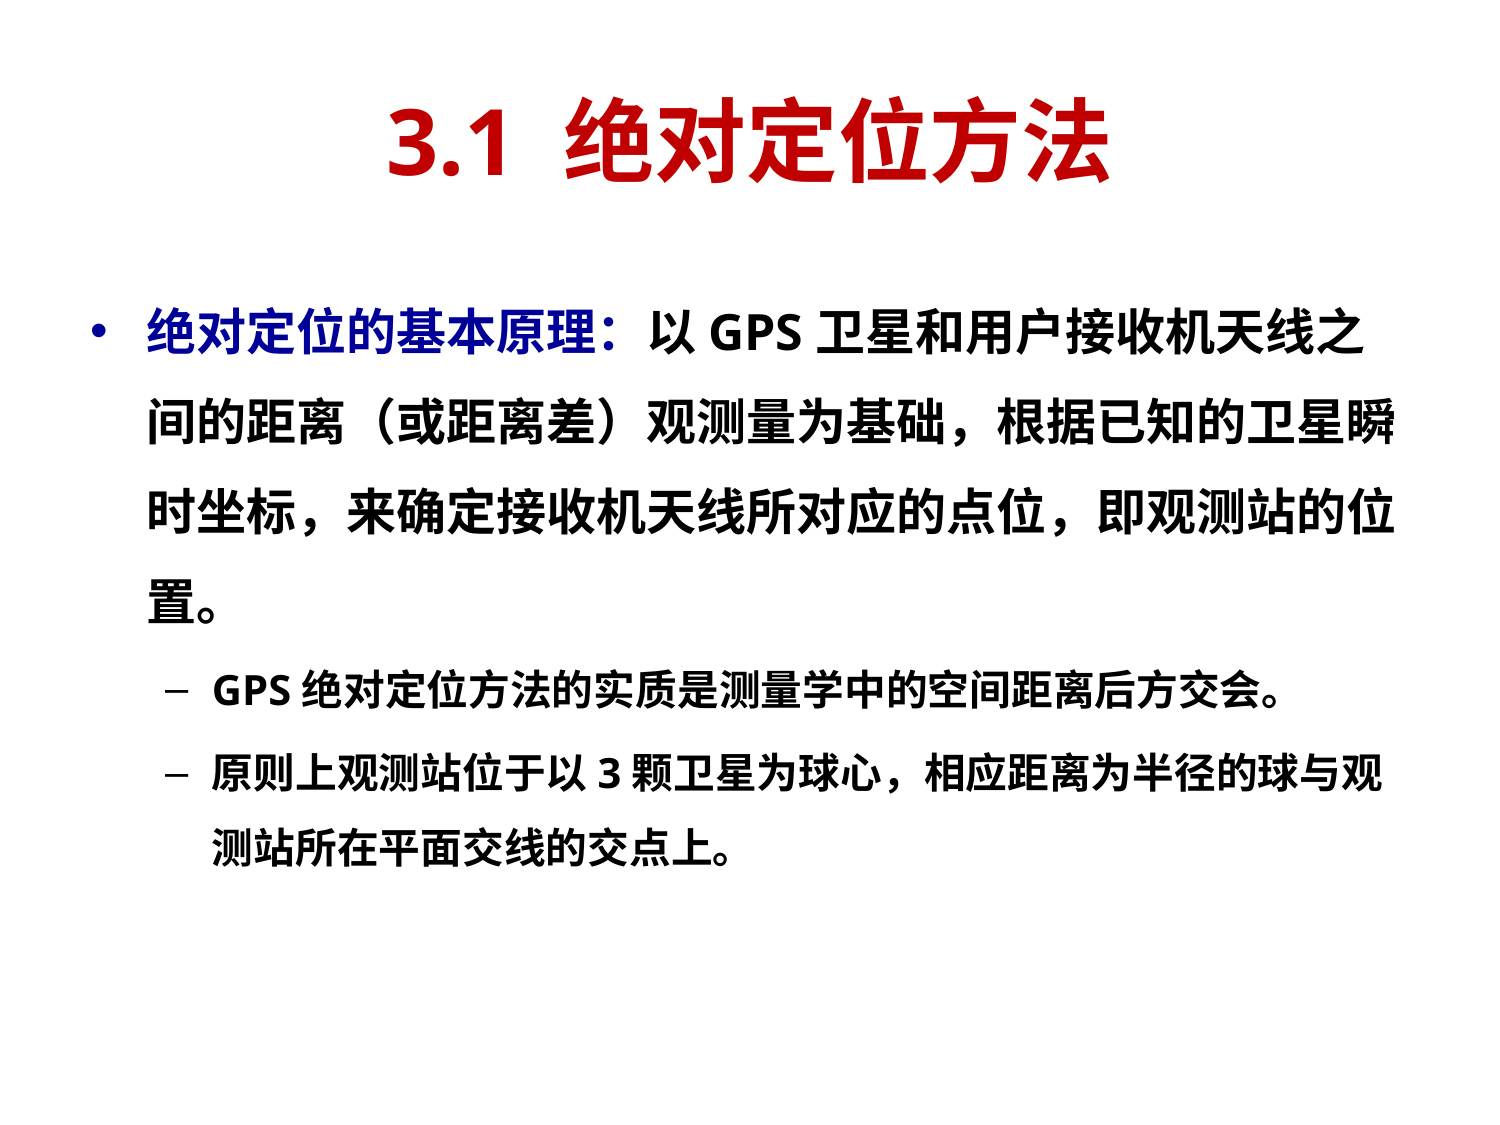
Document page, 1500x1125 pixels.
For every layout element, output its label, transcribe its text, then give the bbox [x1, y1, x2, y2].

title 3.1 绝对定位方法 [75, 45, 1425, 233]
list 绝对定位的基本原理：以GPS卫星和用户接收机天线之间的距离（或距离差）观测量为基础，根据已知的卫星瞬时坐标，来确定接收机天线所对应的点位，即观测站的位置。 GPS绝对定位方法的实质是测量学中的空间距离后方交会。 原则上观测站位于以3颗卫星为球心，相应距离为半径的球与观测站所在平面交线的交点上。 [75, 262, 1425, 1005]
